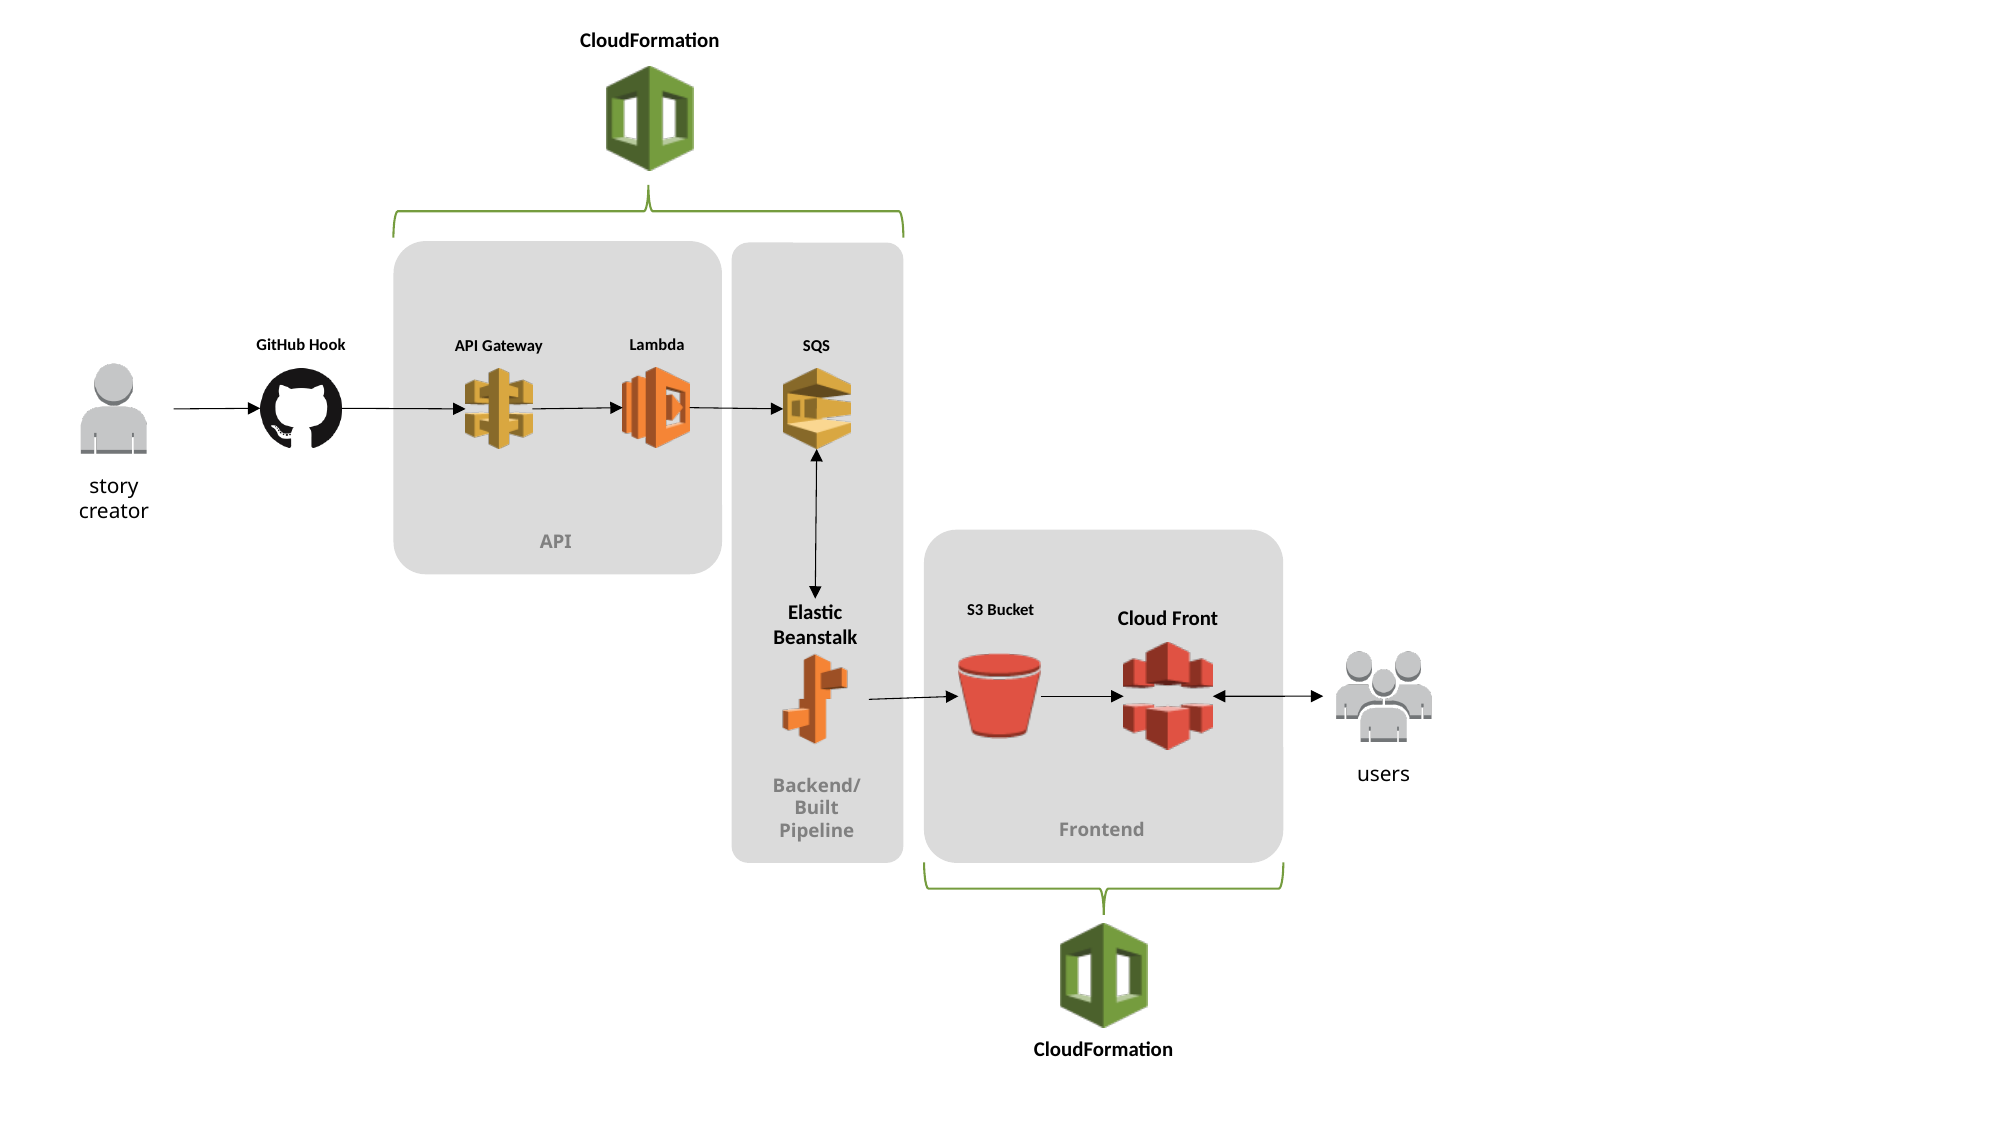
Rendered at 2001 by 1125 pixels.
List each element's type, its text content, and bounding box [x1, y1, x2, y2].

picture [1323, 636, 1444, 757]
text_box story creator [74, 473, 154, 524]
picture [958, 653, 1041, 740]
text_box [923, 697, 1284, 863]
picture [606, 66, 694, 171]
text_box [923, 529, 1284, 696]
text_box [868, 696, 959, 700]
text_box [393, 241, 722, 408]
picture [465, 368, 533, 450]
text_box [731, 409, 904, 863]
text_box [731, 242, 904, 696]
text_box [393, 409, 722, 575]
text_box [761, 598, 869, 754]
picture [53, 348, 174, 469]
text_box [392, 184, 904, 238]
picture [1123, 642, 1213, 750]
picture [622, 367, 690, 448]
text_box CloudFormation [1003, 1035, 1204, 1062]
text_box CloudFormation [550, 27, 750, 53]
text_box users [1344, 760, 1423, 786]
text_box [923, 863, 1284, 915]
picture [783, 368, 851, 450]
picture [1060, 922, 1148, 1028]
picture [260, 367, 342, 450]
text_box GitHub Hook [248, 320, 354, 367]
